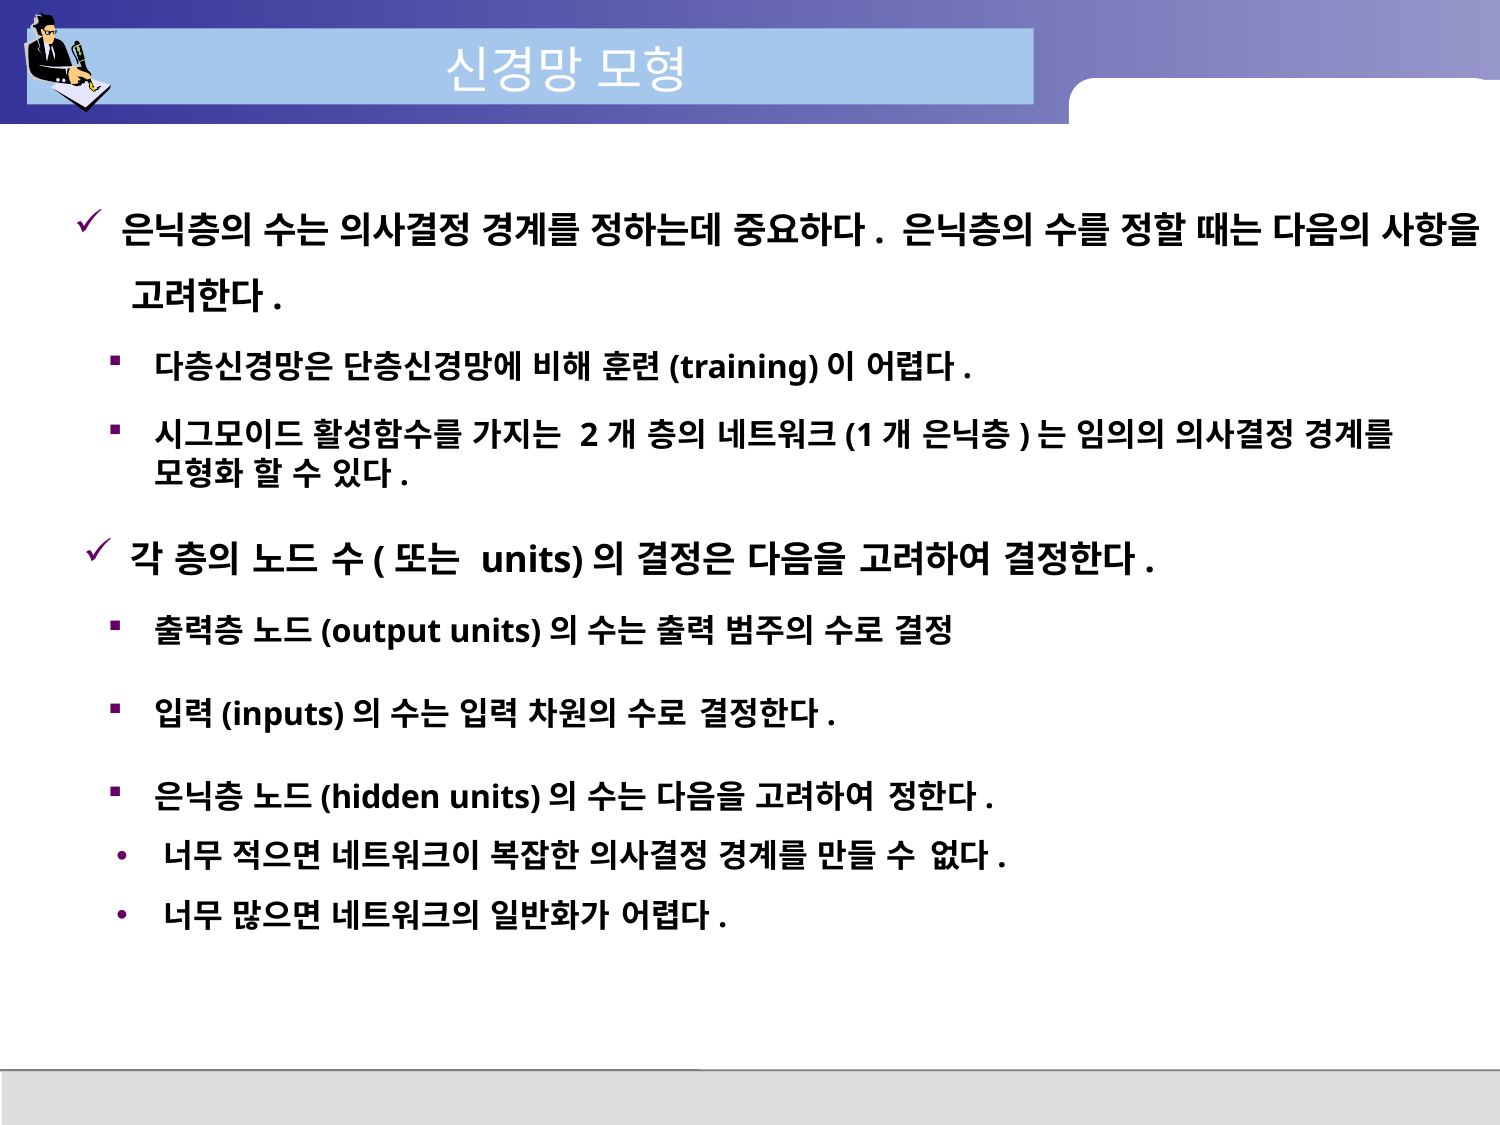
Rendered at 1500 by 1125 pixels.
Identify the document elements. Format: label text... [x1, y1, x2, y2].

title 신경망 모형 [100, 30, 1034, 126]
text_box 은닉층의 수는 의사결정 경계를 정하는데 중요하다. 은닉층의 수를 정할 때는 다음의 사항을 고려한다. 다층신경망은 단층신경망에 비해 훈련(training)이 어렵다. 시그모이드 활성함수를 가지는 2개 층의 네트워크(1개 은닉층)는 임의의 의사결정 경계를 모형화 할 수 있다. 각 층의 노드 수(또는 units)의 결정은 다음을 고려하여 결정한다. 출력층 노드(output units)의 수는 출력 범주의 수로 결정 입력(inputs)의 수는 입력 차원의 수로 결정한다. 은닉층 노드(hidden units)의 수는 다음을 고려하여 정한다. 너무 적으면 네트워크이 복잡한 의사결정 경계를 만들 수 없다. 너무 많으면 네트워크의 일반화가 어렵다. [72, 183, 1483, 934]
